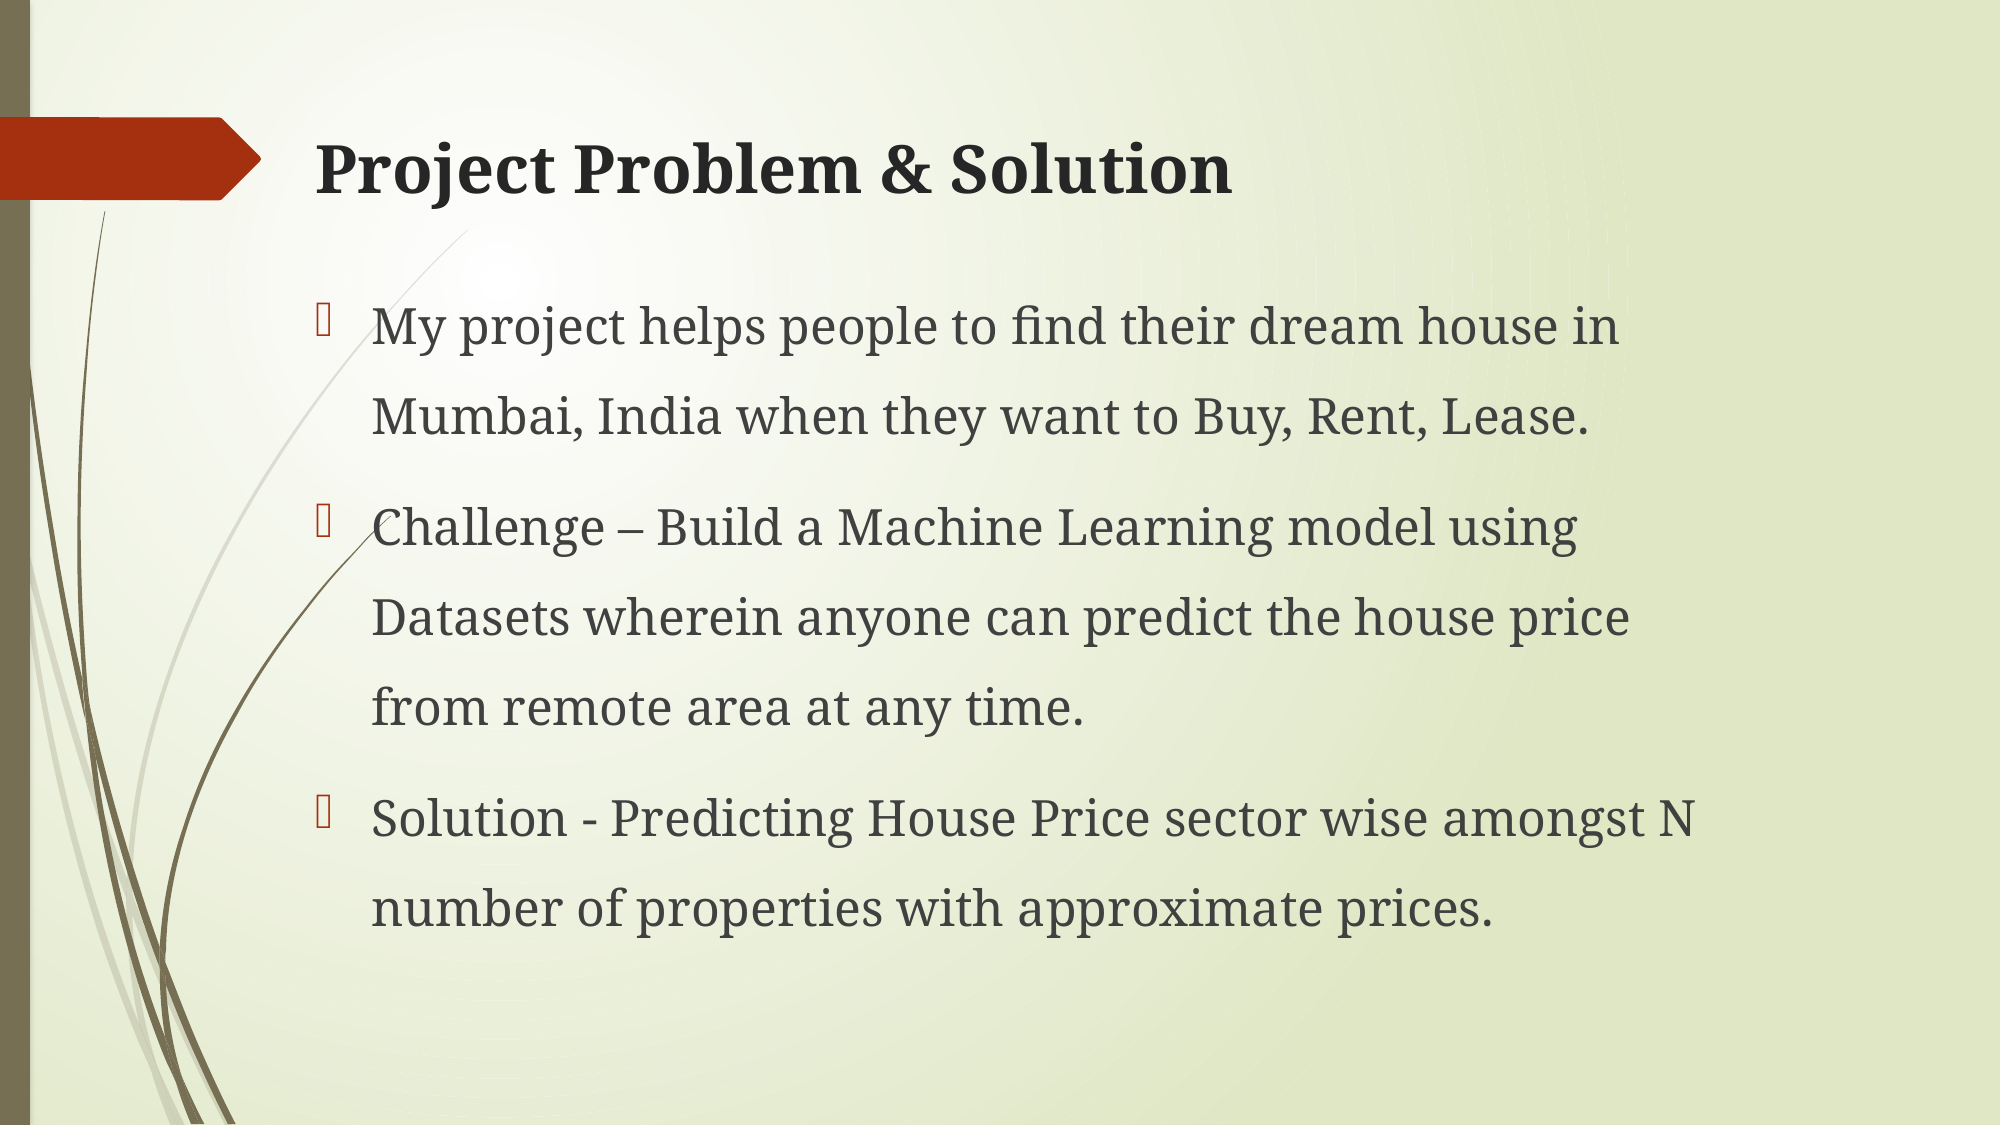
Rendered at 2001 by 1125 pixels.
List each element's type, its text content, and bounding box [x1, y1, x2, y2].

title Project Problem & Solution [300, 119, 1762, 224]
list My project helps people to find their dream house in Mumbai, India when they want to Buy, Rent, Lease. Challenge – Build a Machine Learning model using Datasets wherein anyone can predict the house price from remote area at any time. Solution - Predicting House Price sector wise amongst N number of properties with approximate prices. [300, 257, 1763, 1000]
